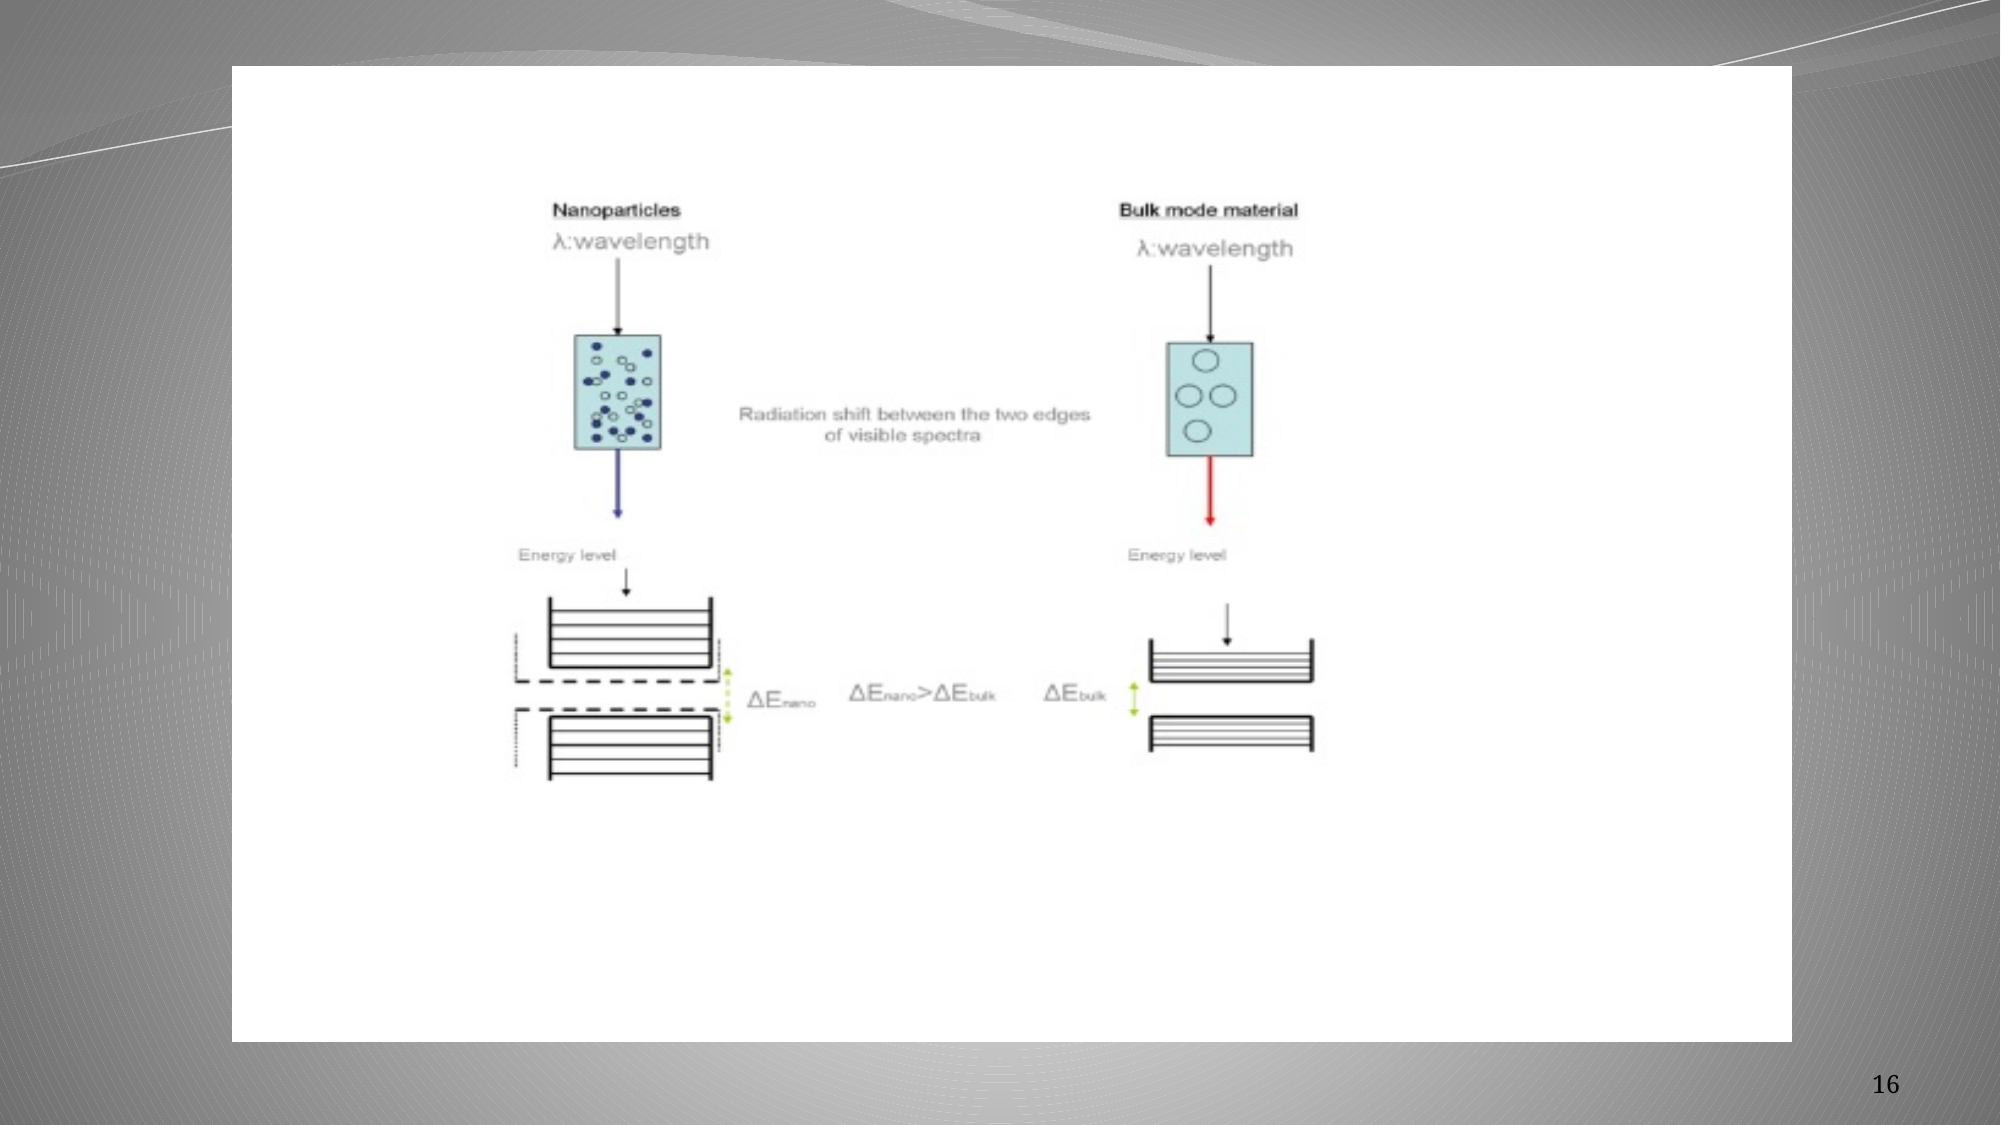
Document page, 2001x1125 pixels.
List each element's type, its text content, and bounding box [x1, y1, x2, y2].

slide_number 16 [1733, 1042, 1900, 1103]
picture [231, 66, 1792, 1043]
